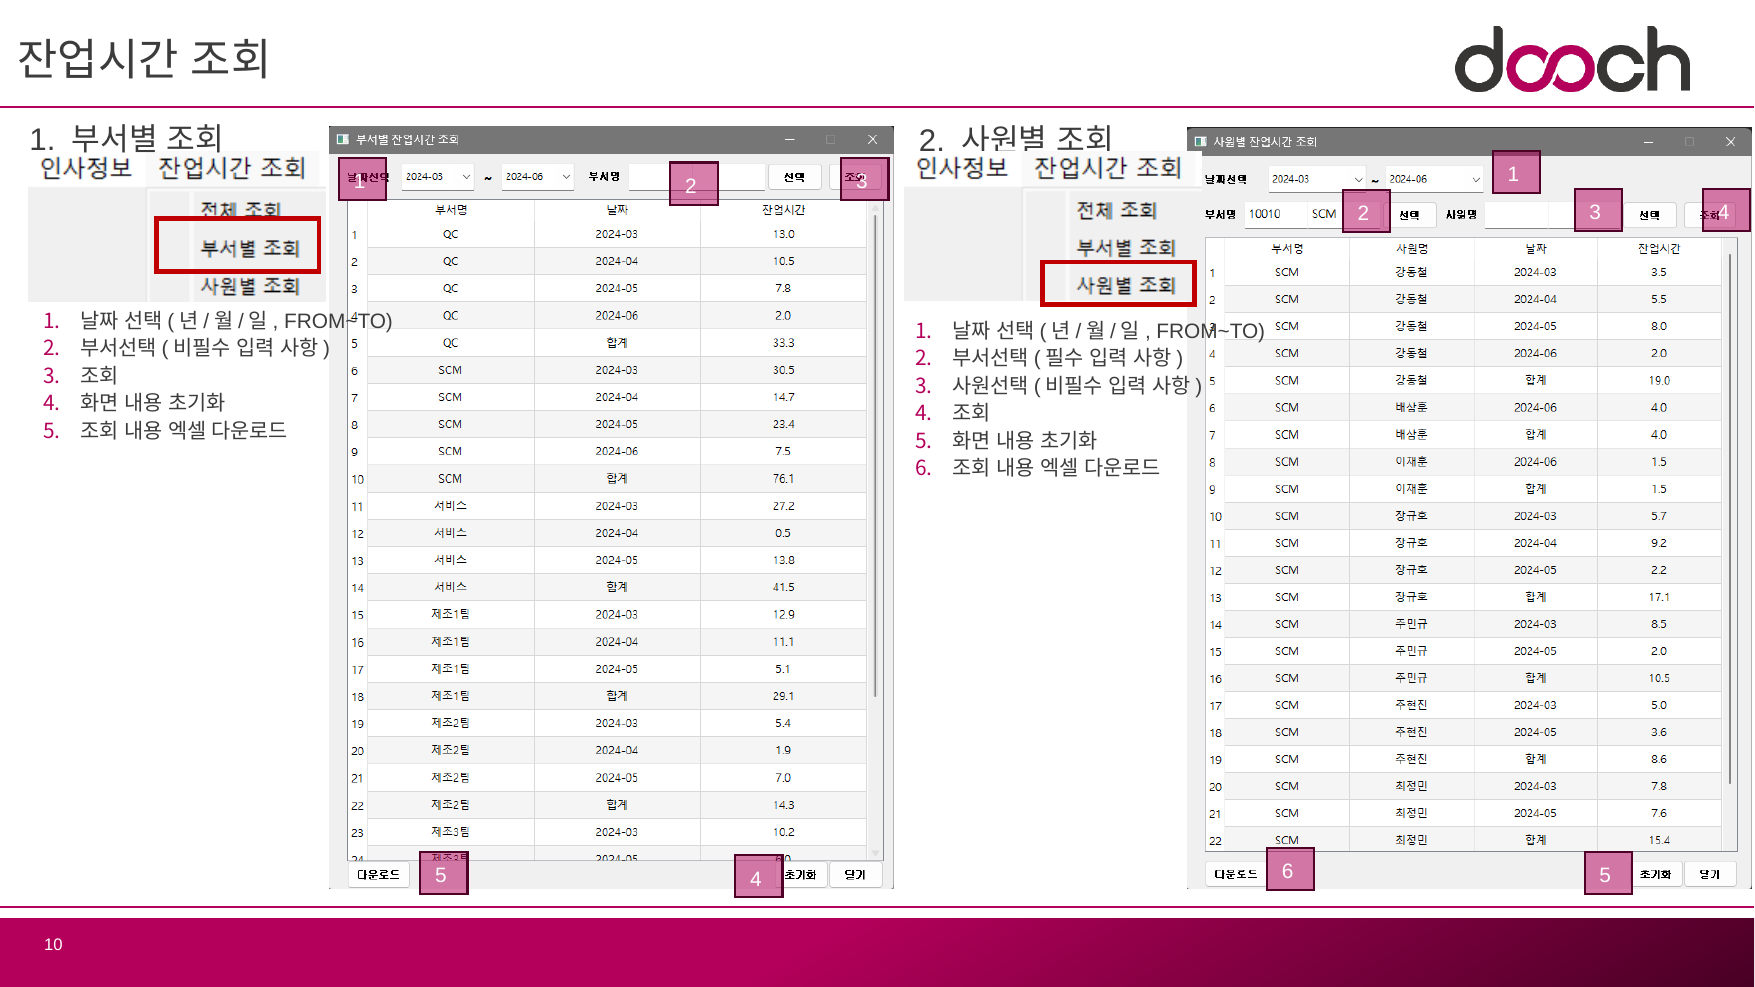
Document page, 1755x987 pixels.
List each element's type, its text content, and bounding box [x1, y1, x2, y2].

text_box 날짜 선택(년/월/일, FROM~TO) 부서선택(비필수 입력 사항) 조회 화면 내용 초기화 조회 내용 엑셀 다운로드 [28, 297, 329, 450]
text_box 5 [419, 889, 469, 895]
picture [904, 127, 1752, 889]
picture [28, 151, 326, 302]
picture [1455, 26, 1690, 92]
text_box 2. 사원별 조회 [904, 109, 1129, 150]
text_box 4 [734, 889, 784, 898]
text_box [1041, 301, 1186, 305]
text_box 잔업시간 조회 [2, 24, 1019, 92]
picture [329, 126, 894, 889]
text_box 1. 부서별 조회 [14, 108, 718, 165]
text_box 5 [1584, 889, 1633, 895]
text_box 날짜 선택(년/월/일, FROM~TO) 부서선택(필수 입력 사항) 사원선택(비필수 입력 사항) 조회 화면 내용 초기화 조회 내용 엑셀 다운로드 [900, 307, 1186, 488]
